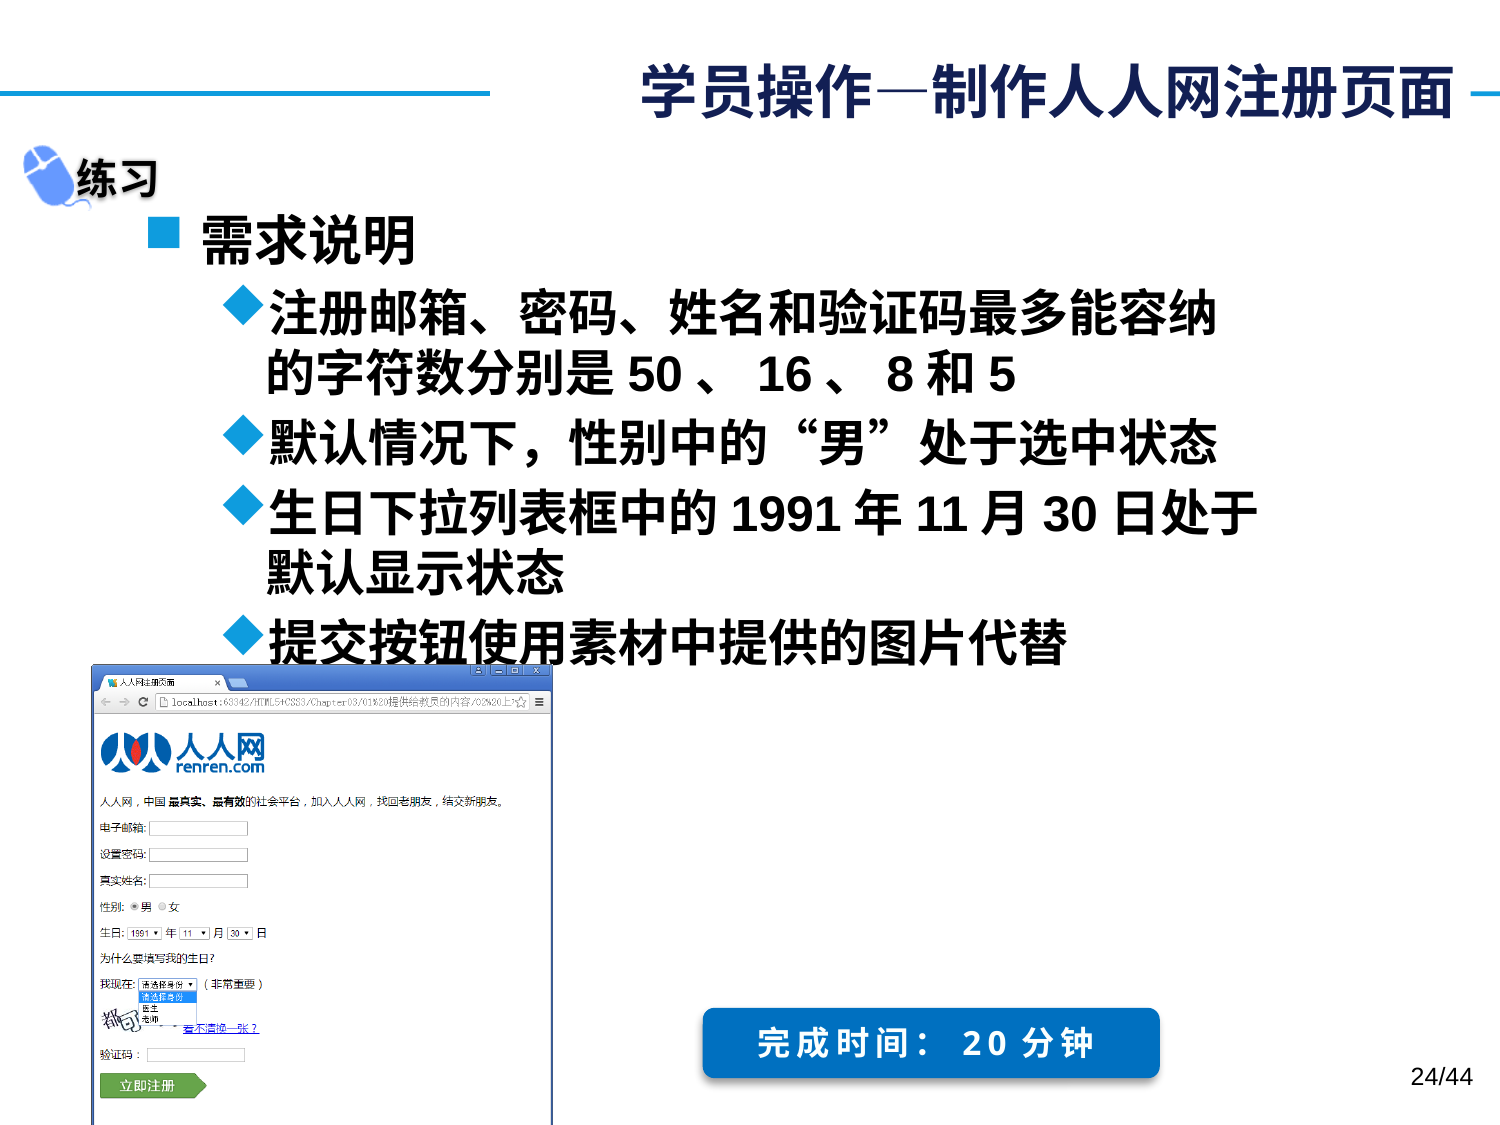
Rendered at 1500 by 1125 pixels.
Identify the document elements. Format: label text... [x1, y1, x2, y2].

slide_number 24/44 [1138, 1053, 1489, 1114]
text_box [702, 1007, 1160, 1079]
list 需求说明 注册邮箱、密码、姓名和验证码最多能容纳的字符数分别是50、16、8和5 默认情况下，性别中的“男”处于选中状态 生日下拉列表框中的1991年11月30日处于默认显示状态 提交按钮使用素材中提供的图片代替 [128, 199, 1282, 1043]
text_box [23, 144, 176, 212]
picture [91, 664, 553, 1125]
title 学员操作—制作人人网注册页面 [490, 46, 1471, 133]
